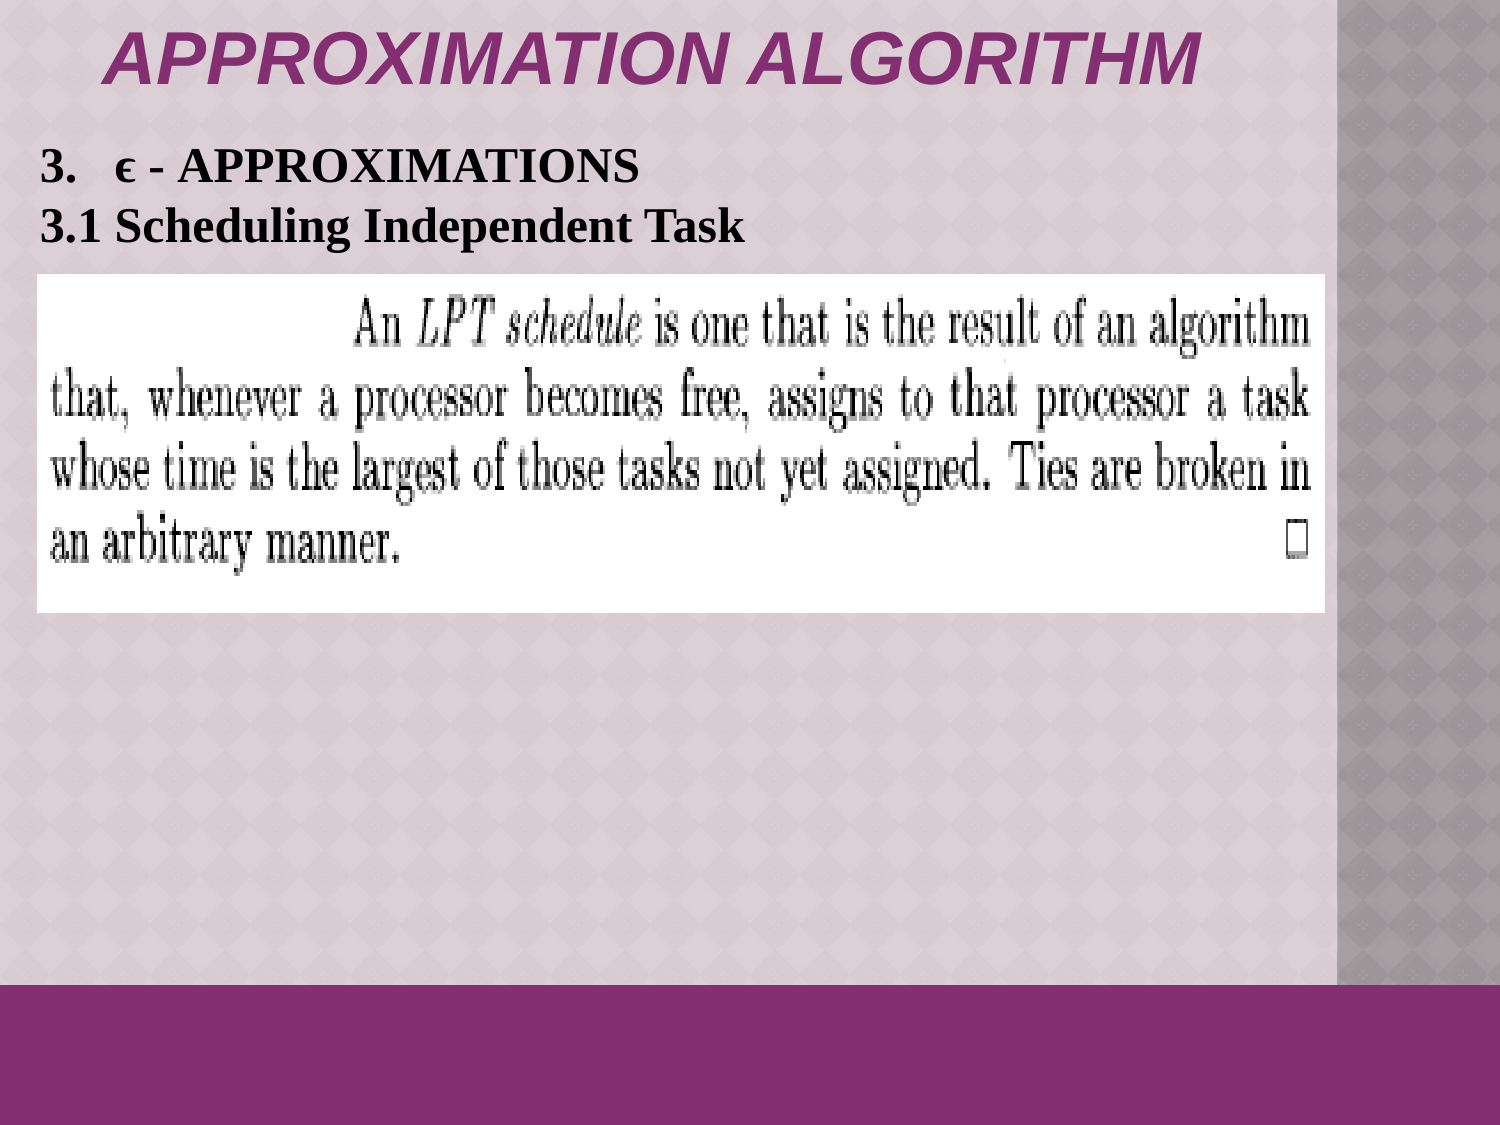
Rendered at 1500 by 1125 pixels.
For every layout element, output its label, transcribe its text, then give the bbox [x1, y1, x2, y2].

picture [37, 274, 1326, 613]
text_box APPROXIMATION ALGORITHM [0, 0, 1325, 100]
text_box ϵ - APPROXIMATIONS 3.1 Scheduling Independent Task [24, 124, 1325, 260]
text_box [0, 985, 1500, 1125]
